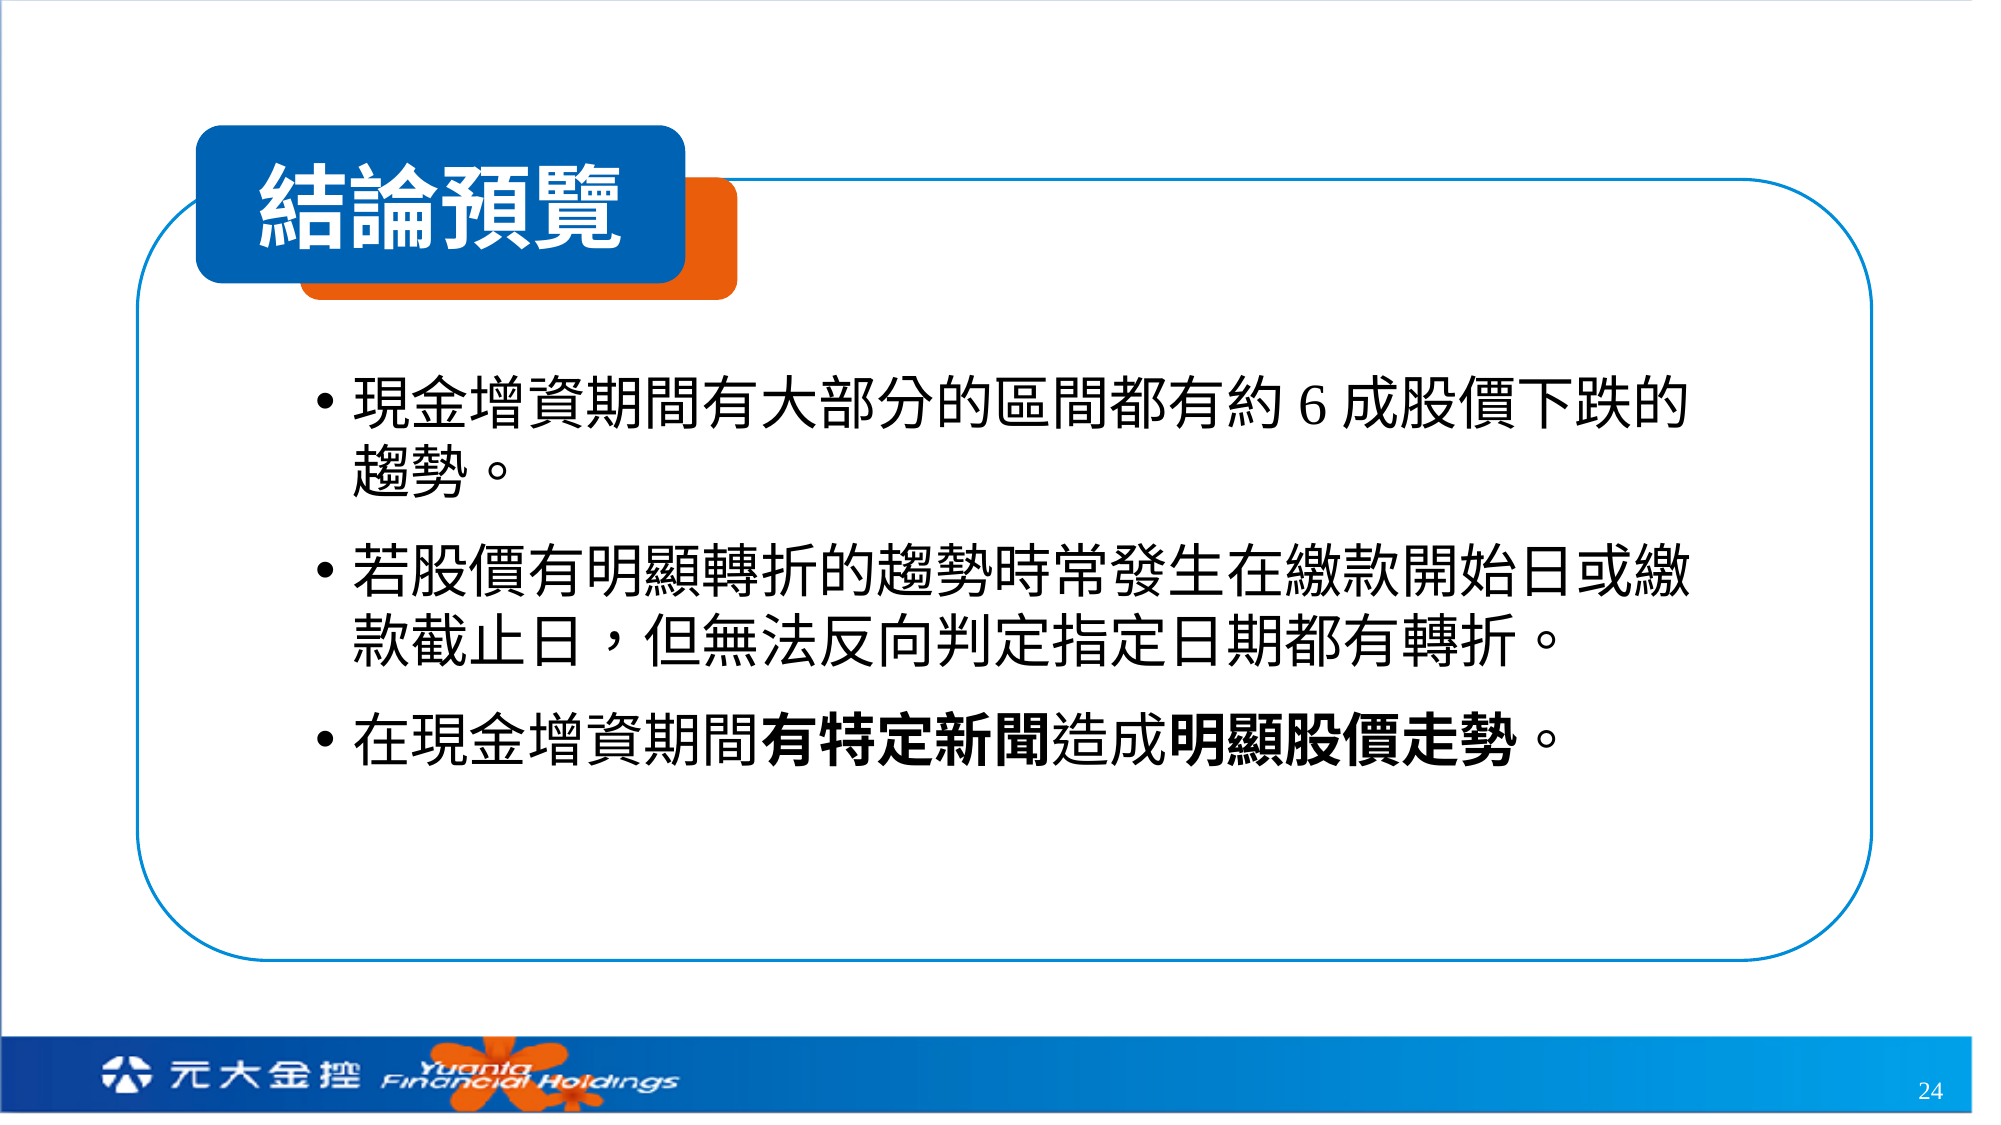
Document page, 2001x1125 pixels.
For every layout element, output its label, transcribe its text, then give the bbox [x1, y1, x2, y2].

slide_number 24 [1508, 1059, 1959, 1120]
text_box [137, 125, 1872, 961]
picture [0, 0, 2001, 1125]
